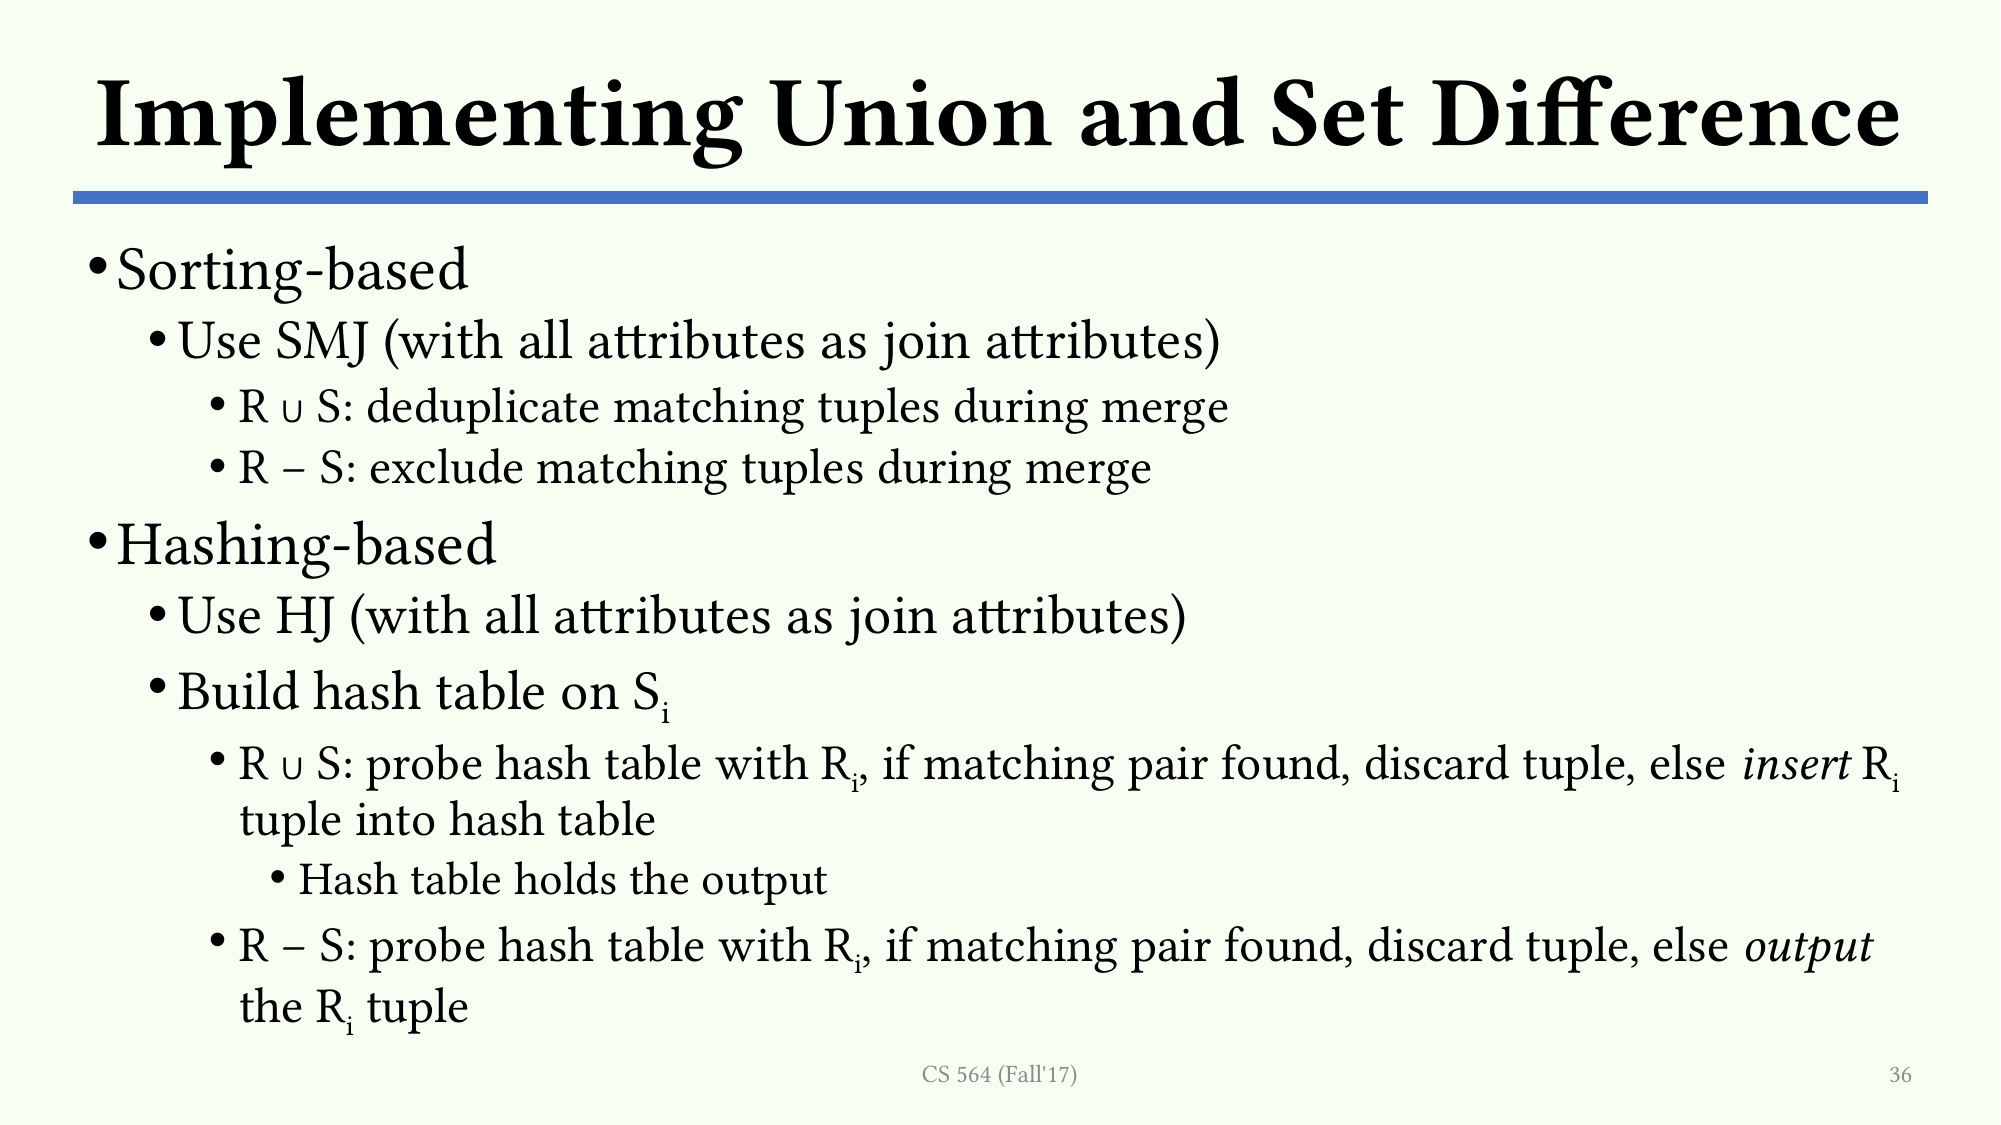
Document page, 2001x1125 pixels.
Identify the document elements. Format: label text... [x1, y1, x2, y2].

title Implementing Union and Set Difference [72, 35, 1928, 191]
list Sorting-based Use SMJ (with all attributes as join attributes) R ∪ S: deduplicate matching tuples during merge R − S: exclude matching tuples during merge Hashing-based Use HJ (with all attributes as join attributes) Build hash table on Si R ∪ S: probe hash table with Ri, if matching pair found, discard tuple, else insert Ri tuple into hash table Hash table holds the output R − S: probe hash table with Ri, if matching pair found, discard tuple, else output the Ri tuple [72, 227, 1928, 1043]
slide_number 36 [1412, 1042, 1928, 1103]
footer CS 564 (Fall'17) [662, 1042, 1338, 1103]
